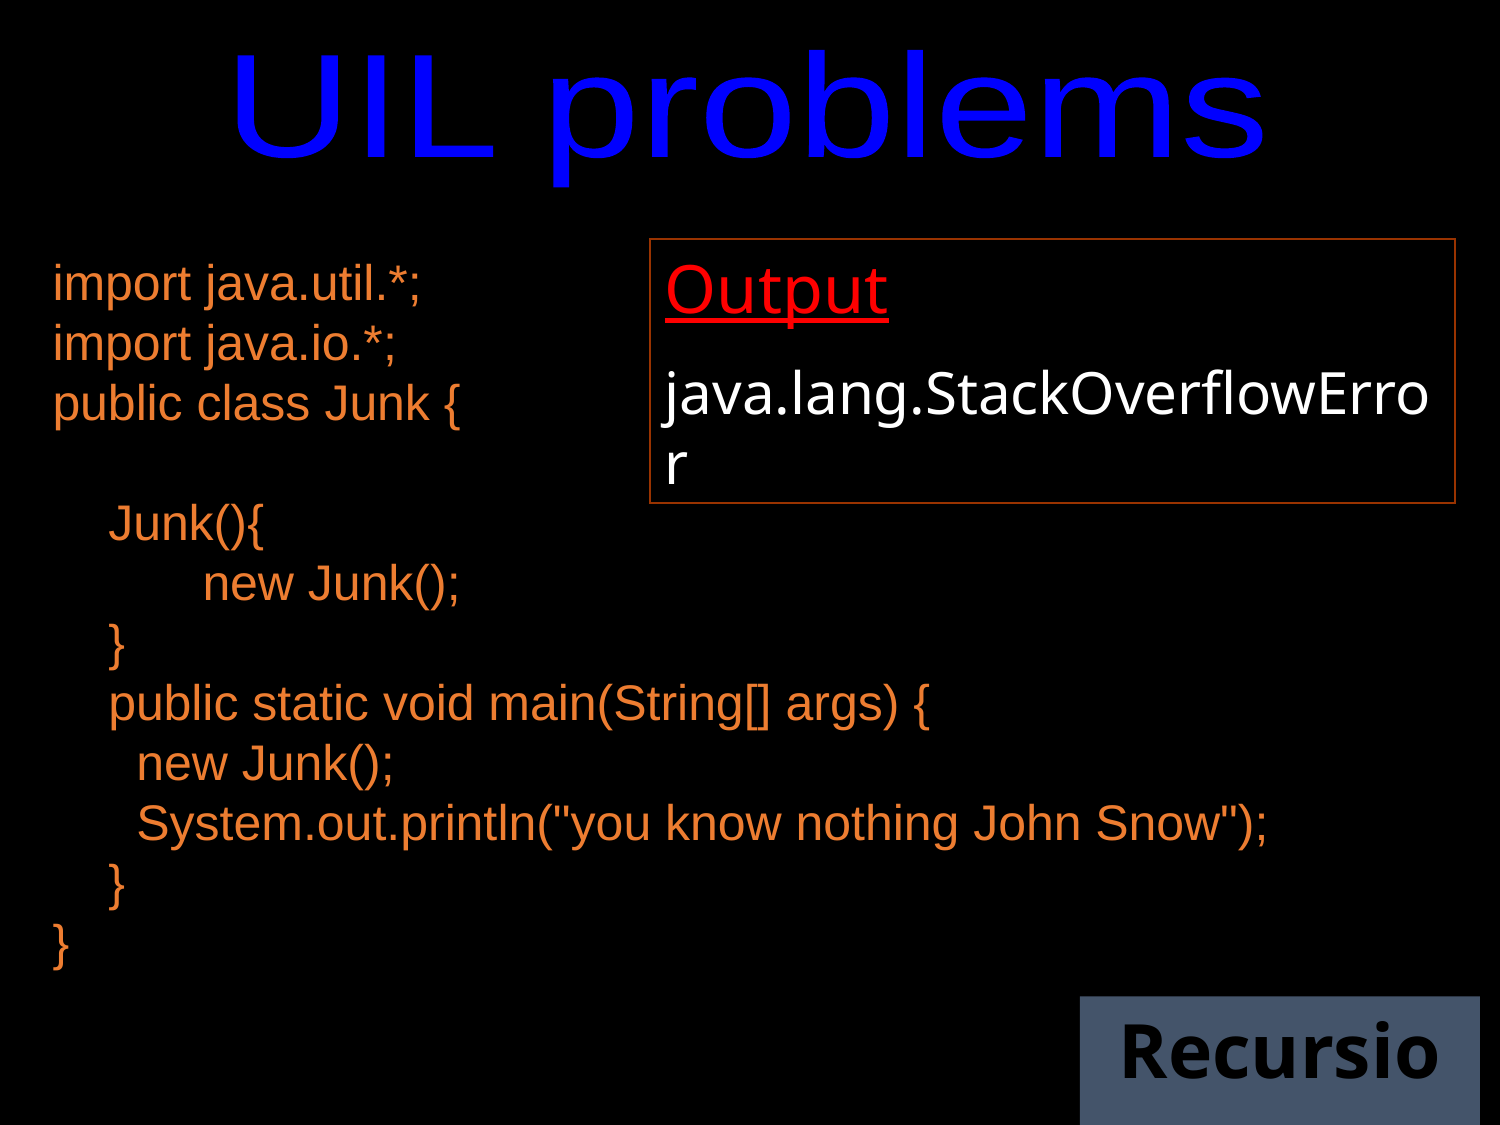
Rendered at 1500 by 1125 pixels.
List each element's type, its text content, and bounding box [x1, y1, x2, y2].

text_box import java.util.*; import java.io.*; public class Junk { Junk(){ new Junk(); } public static void main(String[] args) { new Junk(); System.out.println("you know nothing John Snow"); } } [37, 242, 1313, 978]
text_box Output java.lang.StackOverflowError [649, 239, 1455, 504]
